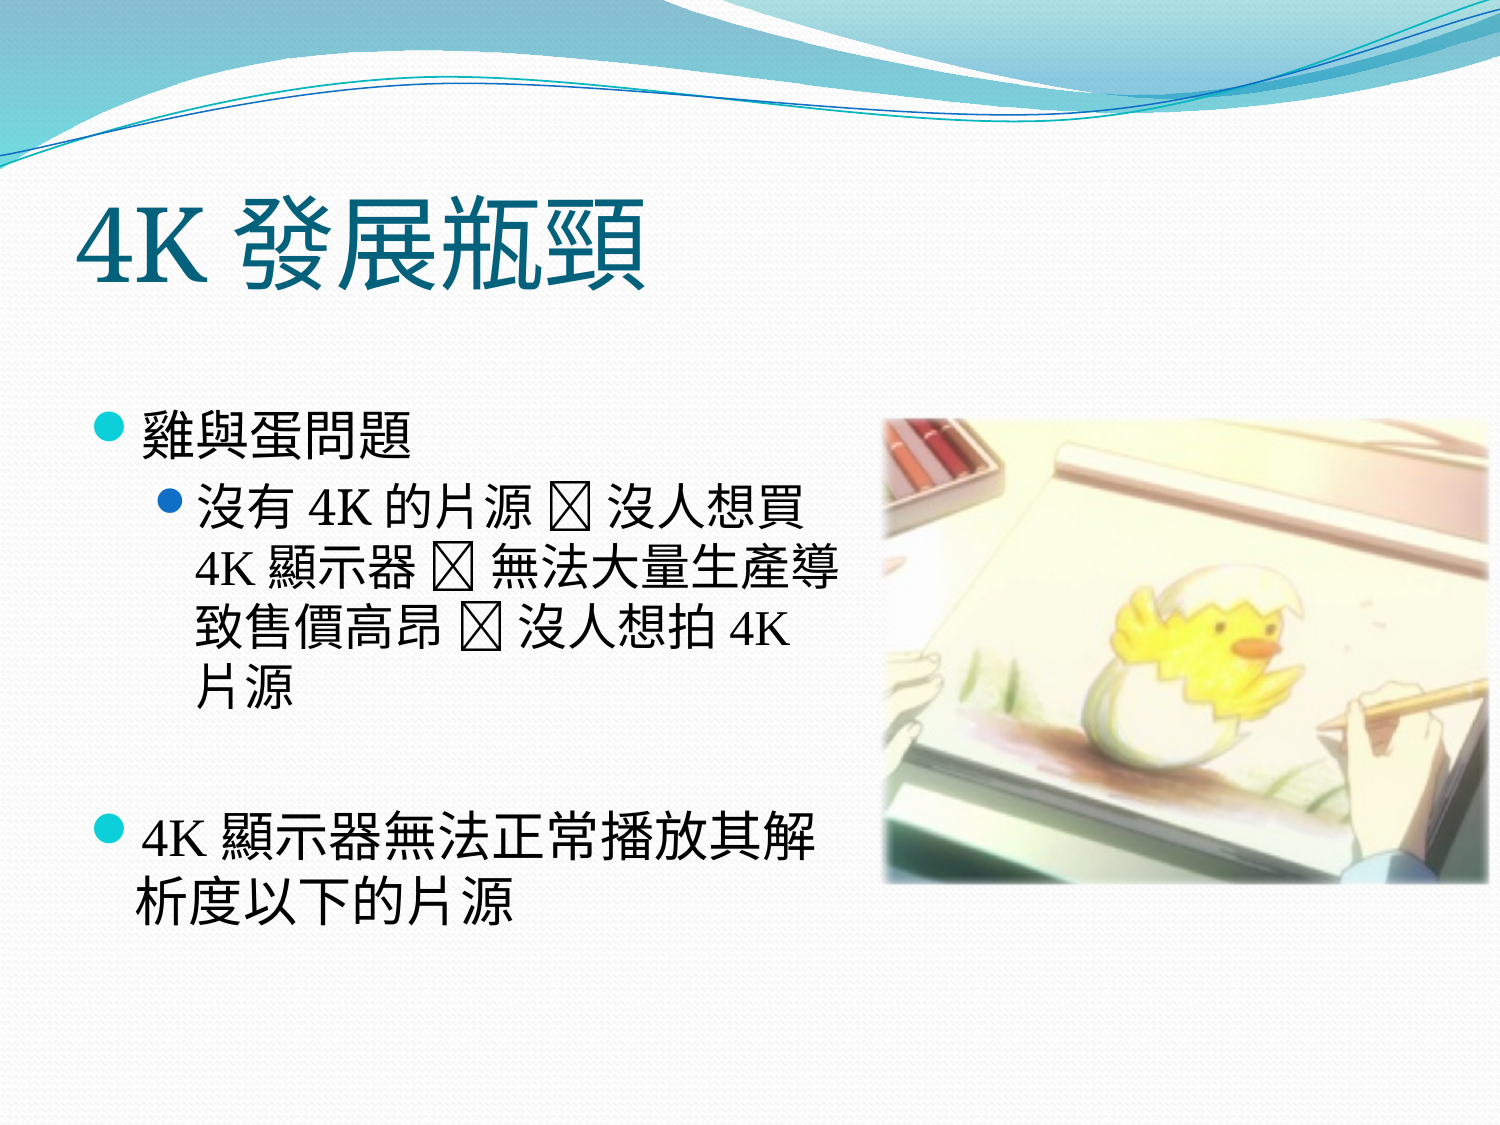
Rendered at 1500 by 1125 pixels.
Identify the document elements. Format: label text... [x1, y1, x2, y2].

title 4K發展瓶頸 [75, 115, 1425, 303]
list 雞與蛋問題 沒有4K的片源  沒人想買4K顯示器  無法大量生產導致售價高昂  沒人想拍4K片源 4K顯示器無法正常播放其解析度以下的片源 [75, 317, 857, 1038]
picture [876, 408, 1498, 894]
